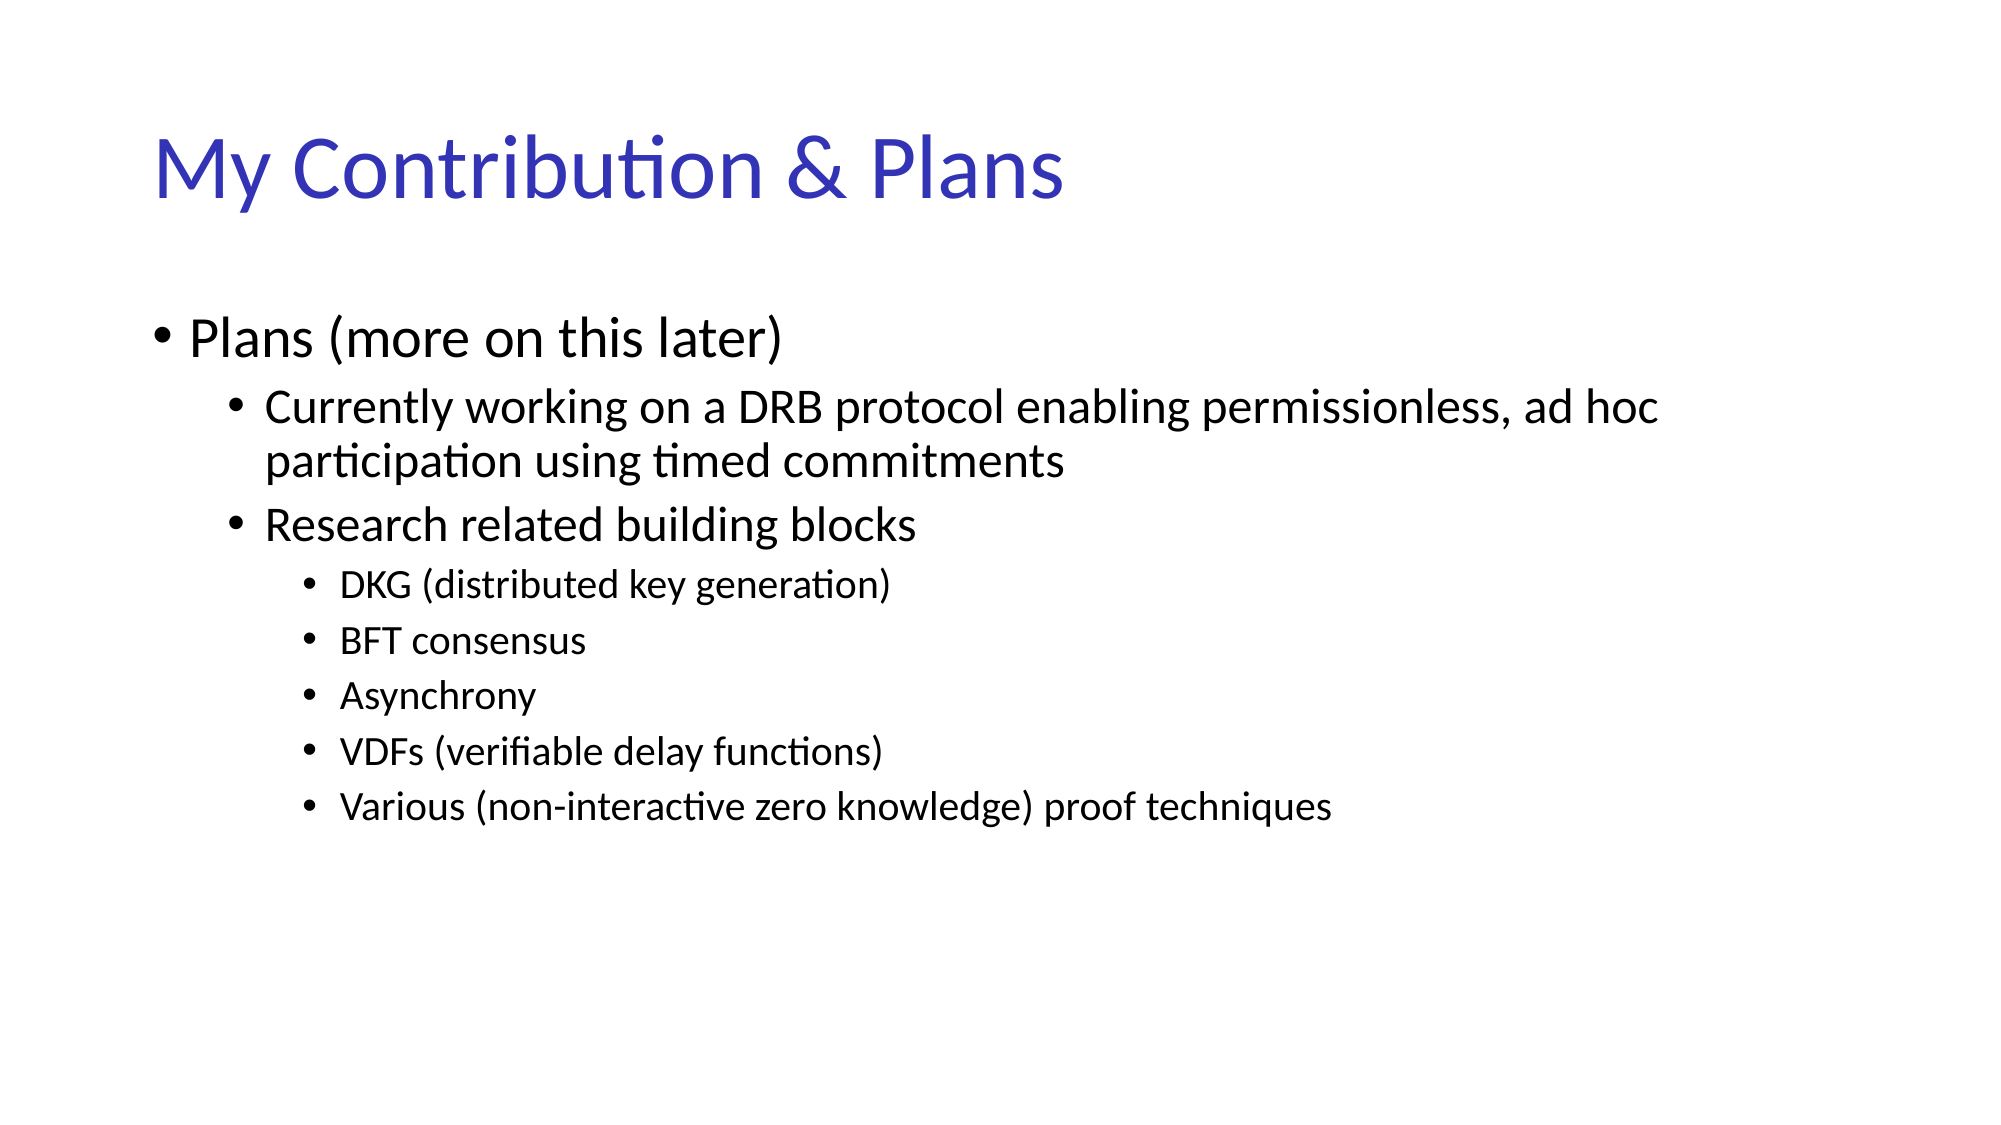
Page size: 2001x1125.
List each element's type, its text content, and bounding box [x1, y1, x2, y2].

title My Contribution & Plans [137, 59, 1863, 278]
list Plans (more on this later) Currently working on a DRB protocol enabling permissionless, ad hoc participation using timed commitments Research related building blocks DKG (distributed key generation) BFT consensus Asynchrony VDFs (verifiable delay functions) Various (non-interactive zero knowledge) proof techniques [137, 299, 1863, 1014]
